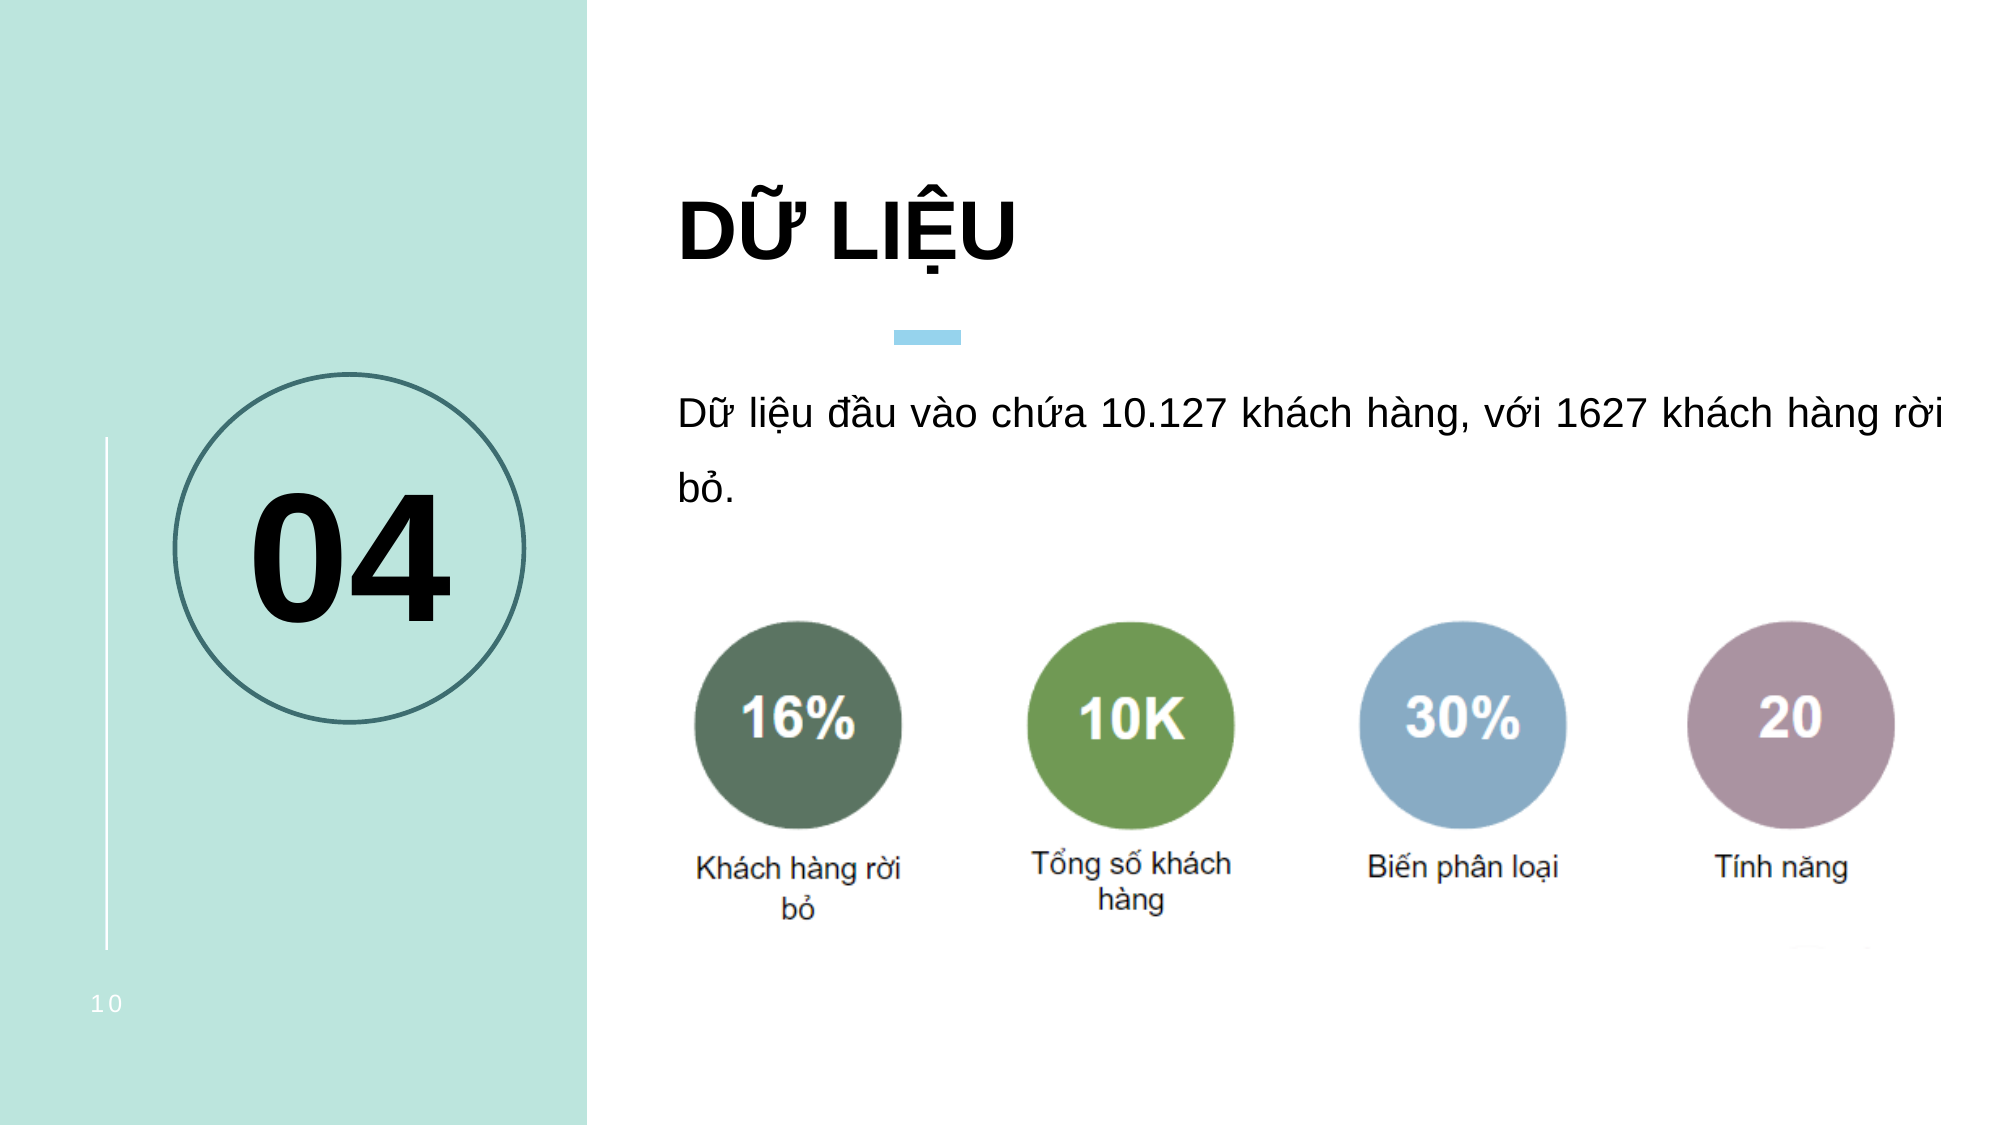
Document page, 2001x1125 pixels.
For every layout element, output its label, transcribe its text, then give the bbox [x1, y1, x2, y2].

list Dữ liệu đầu vào chứa 10.127 khách hàng, với 1627 khách hàng rời bỏ. [677, 361, 1945, 1084]
text_box 04 [153, 482, 546, 615]
text_box [188, 374, 511, 482]
picture [649, 582, 1921, 949]
title DỮ LIỆU [677, 176, 1889, 267]
text_box [188, 615, 511, 723]
slide_number 10 [68, 987, 144, 1018]
